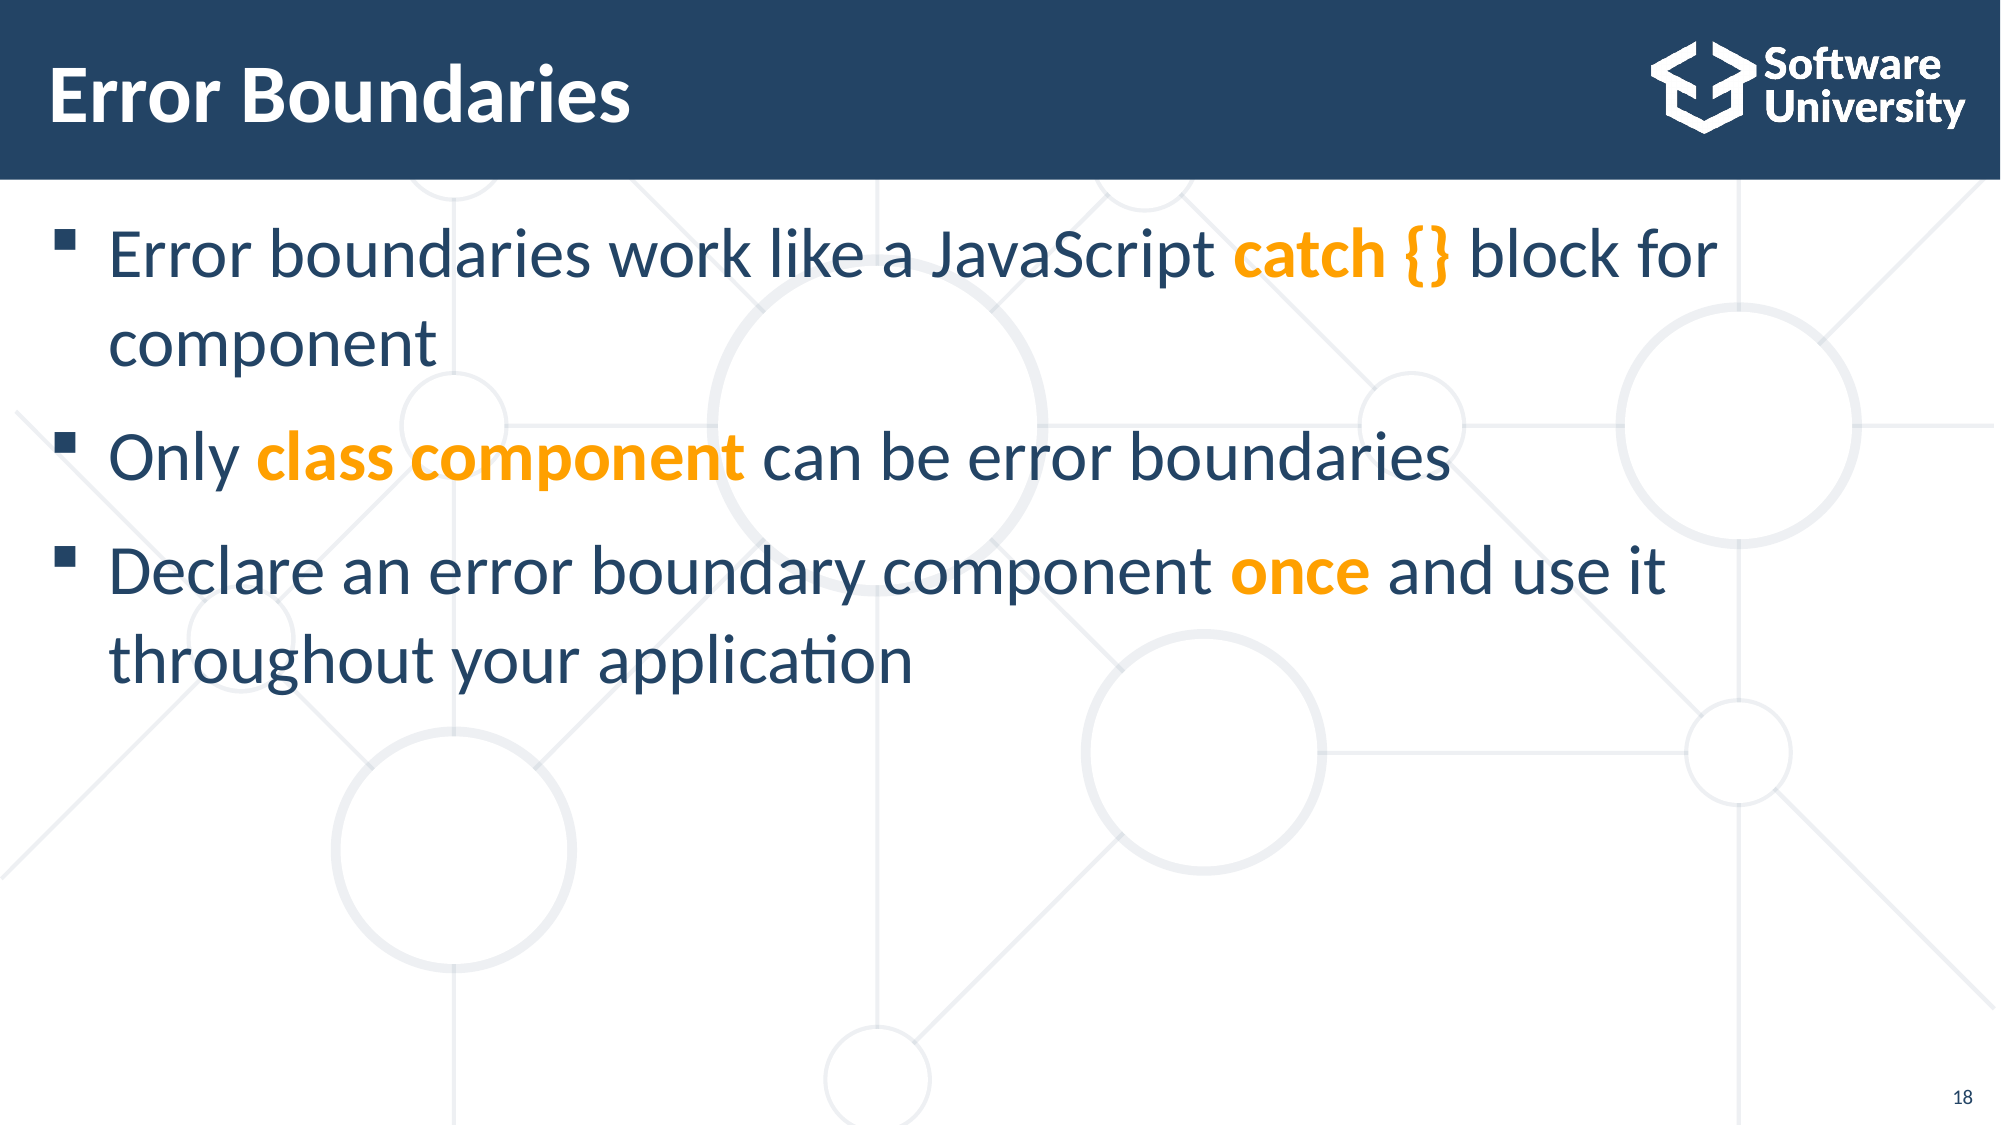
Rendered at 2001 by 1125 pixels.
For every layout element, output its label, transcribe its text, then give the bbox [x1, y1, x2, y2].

picture [1651, 41, 1966, 134]
list Error boundaries work like a JavaScript catch {} block for component Only class component can be error boundaries Declare an error boundary component once and use it throughout your application [31, 196, 1970, 1104]
slide_number 18 [1927, 1067, 1989, 1117]
title Error Boundaries [31, 16, 1625, 162]
